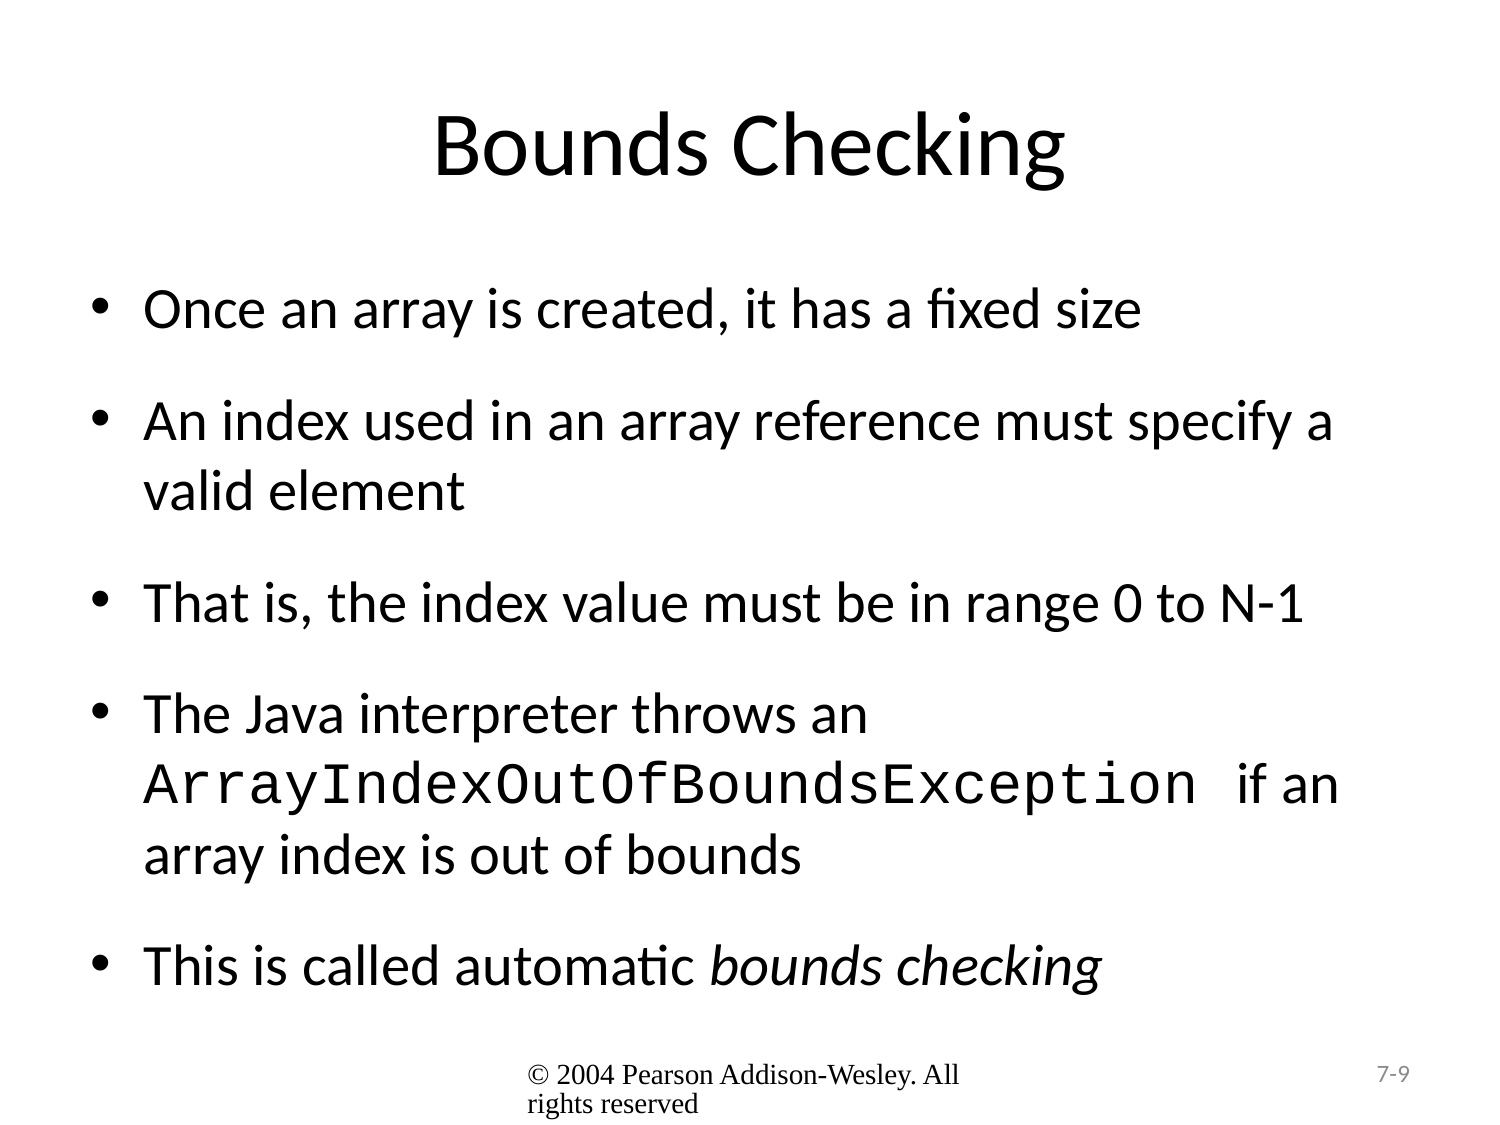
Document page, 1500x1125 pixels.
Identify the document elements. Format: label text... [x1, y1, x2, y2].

title Bounds Checking [75, 45, 1425, 233]
slide_number 7-9 [1074, 1042, 1425, 1103]
footer © 2004 Pearson Addison-Wesley. All rights reserved [512, 1042, 988, 1103]
list Once an array is created, it has a fixed size An index used in an array reference must specify a valid element That is, the index value must be in range 0 to N-1 The Java interpreter throws an ArrayIndexOutOfBoundsException if an array index is out of bounds This is called automatic bounds checking [75, 262, 1425, 1005]
